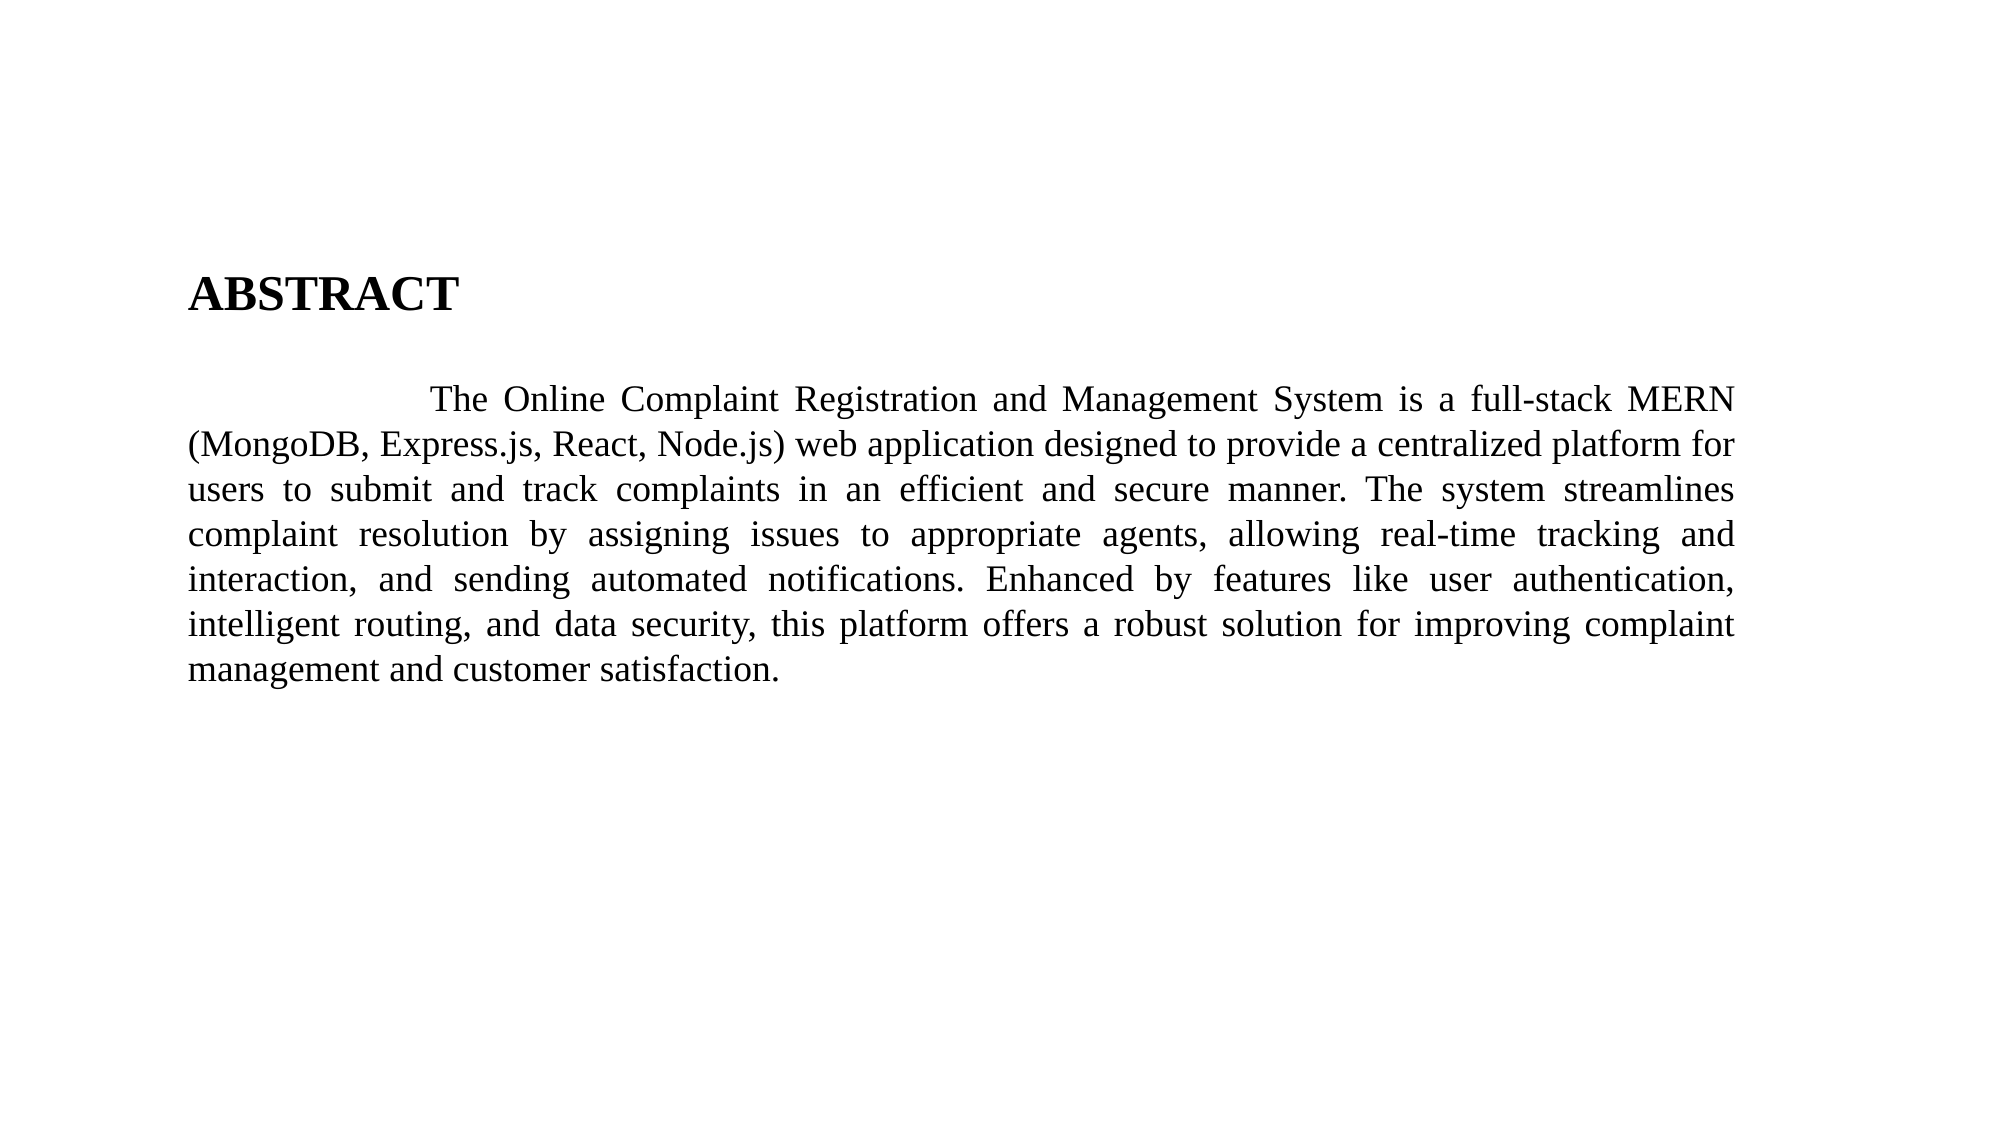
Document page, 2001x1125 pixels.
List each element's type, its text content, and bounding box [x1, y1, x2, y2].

text_box The Online Complaint Registration and Management System is a full-stack MERN (MongoDB, Express.js, React, Node.js) web application designed to provide a centralized platform for users to submit and track complaints in an efficient and secure manner. The system streamlines complaint resolution by assigning issues to appropriate agents, allowing real-time tracking and interaction, and sending automated notifications. Enhanced by features like user authentication, intelligent routing, and data security, this platform offers a robust solution for improving complaint management and customer satisfaction. [173, 366, 1752, 697]
text_box ABSTRACT [173, 253, 494, 329]
